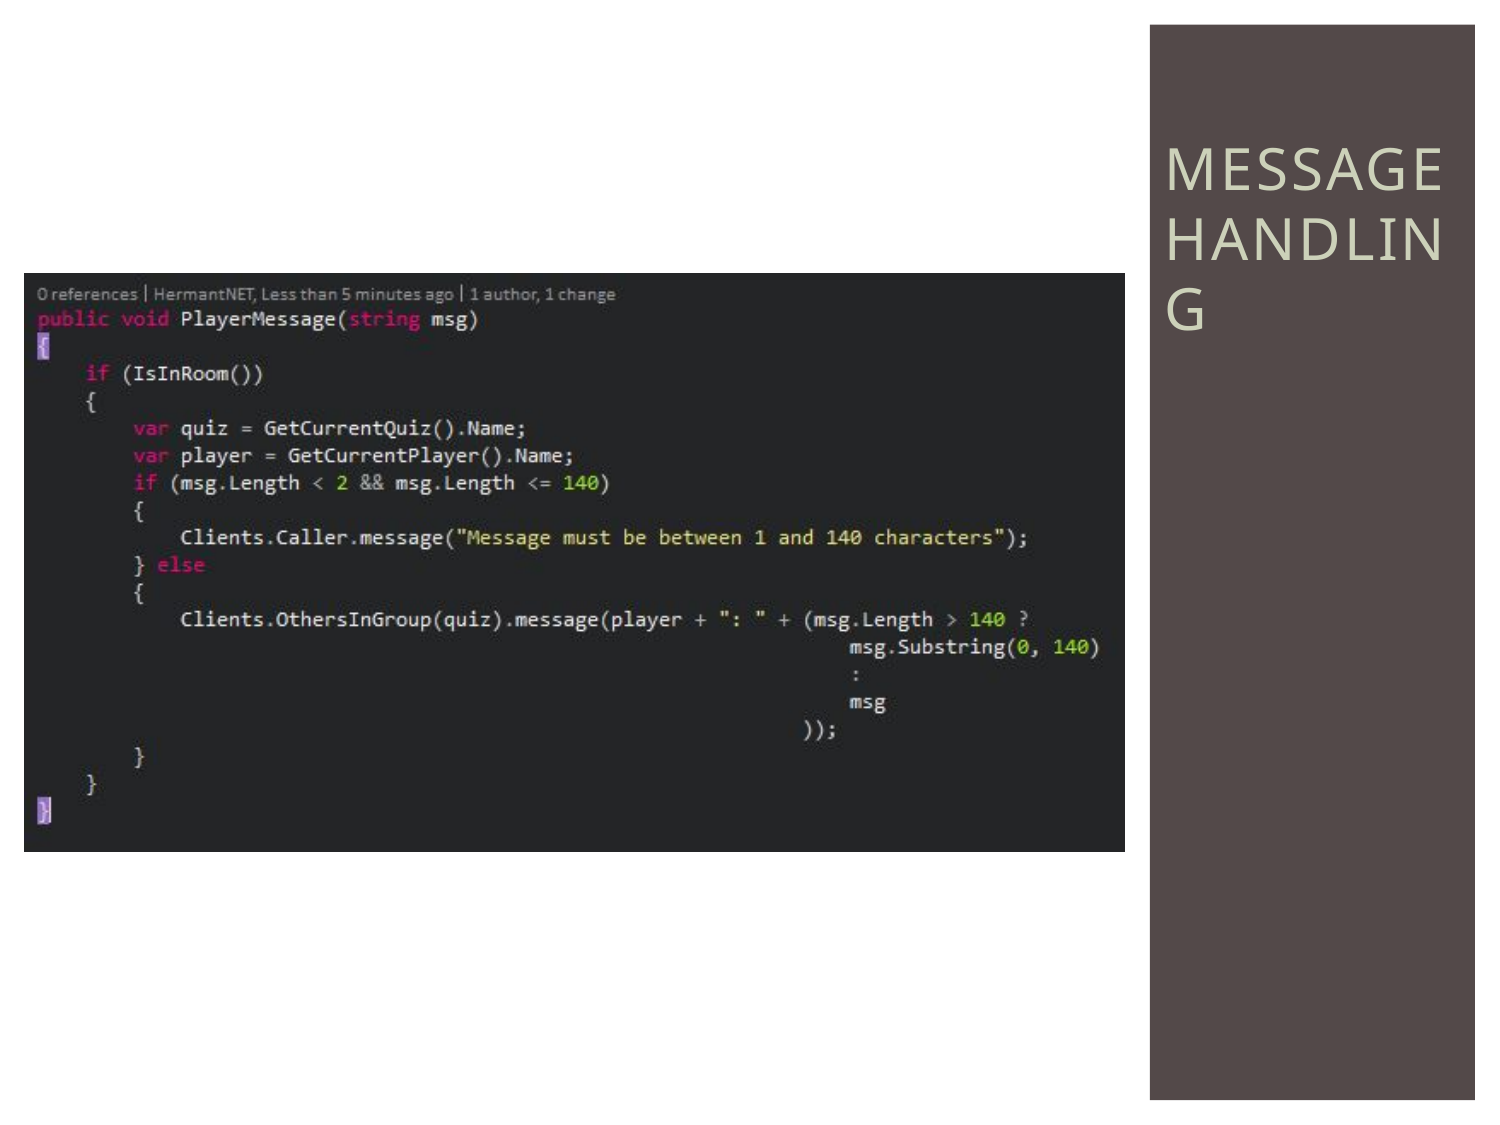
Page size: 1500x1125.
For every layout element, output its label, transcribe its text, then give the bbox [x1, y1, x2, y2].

title Message Handling [1149, 75, 1475, 350]
picture [24, 24, 1126, 1101]
